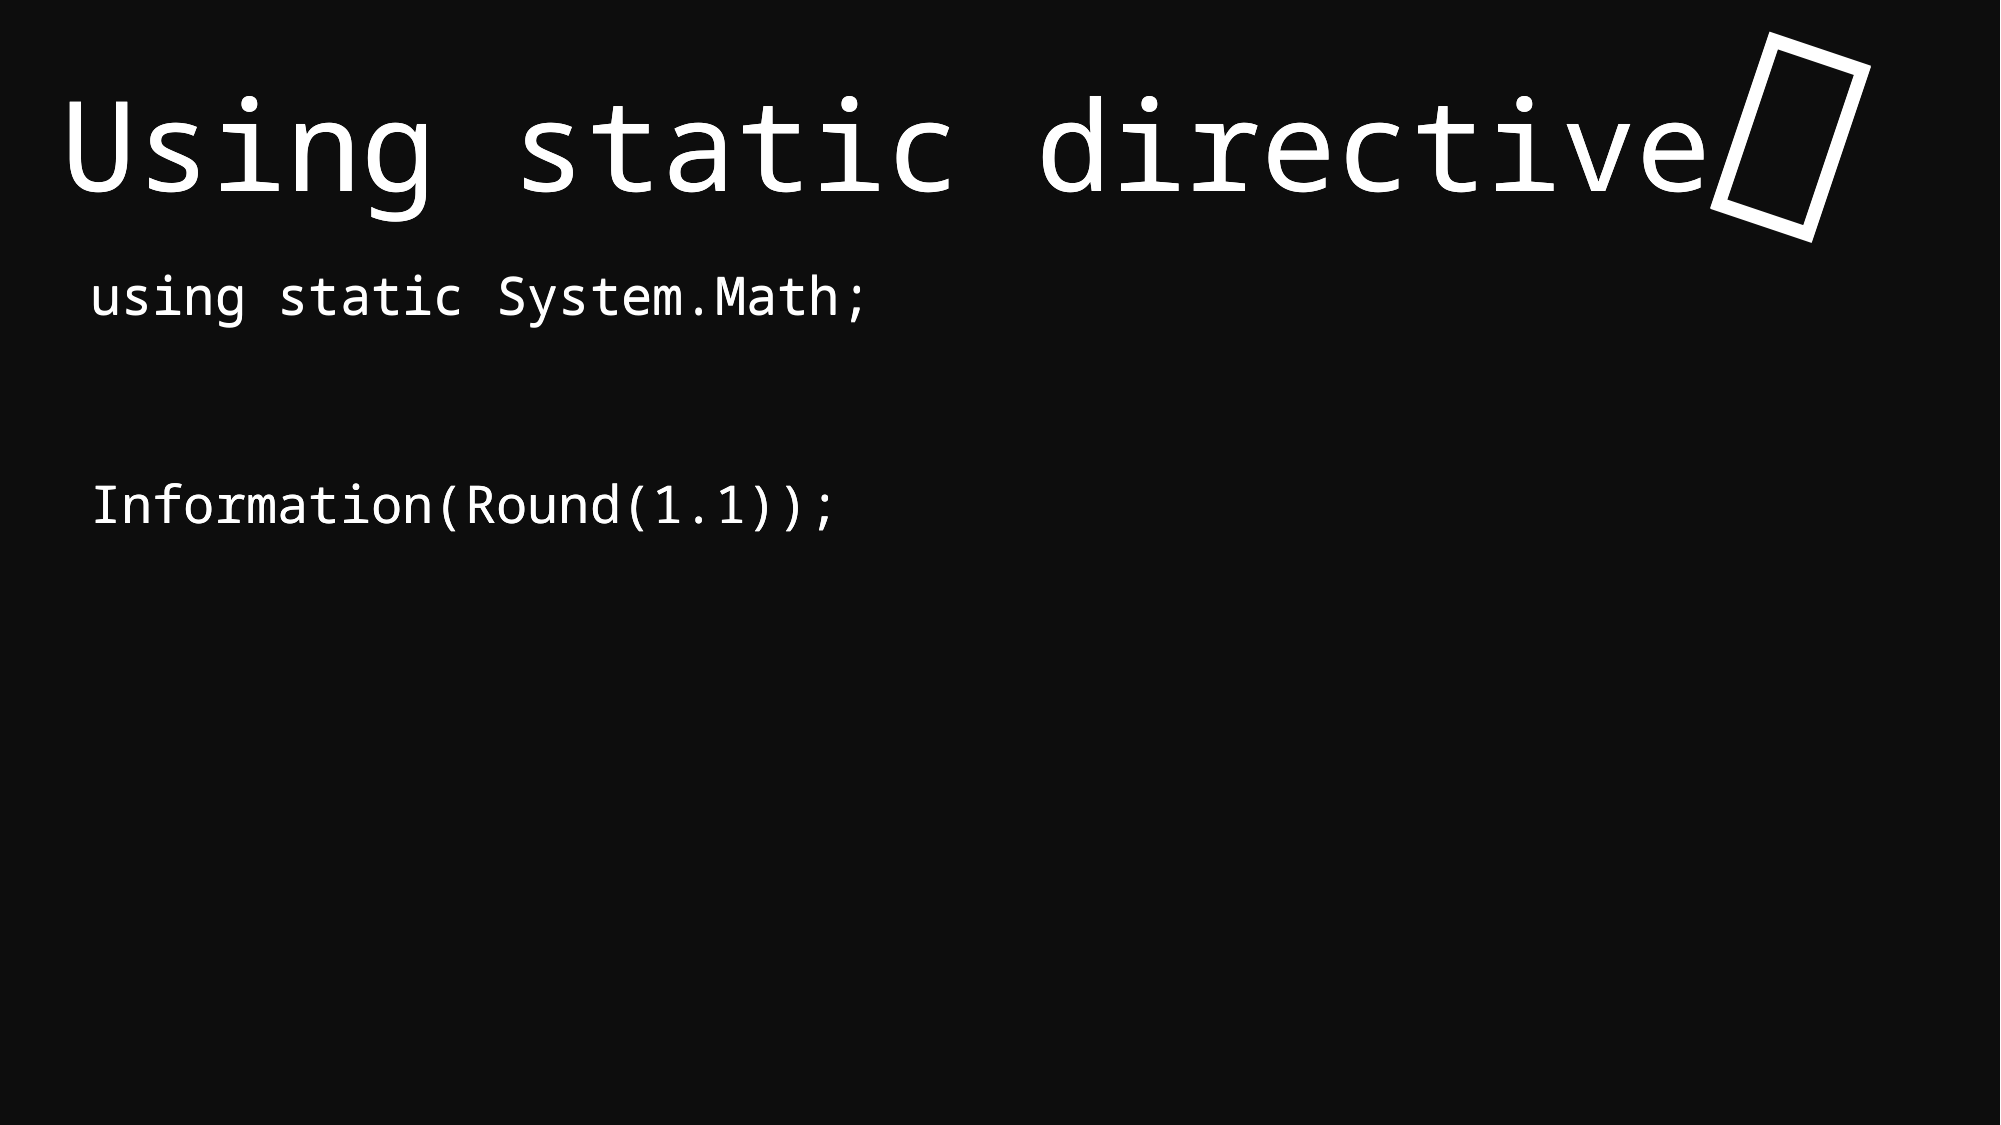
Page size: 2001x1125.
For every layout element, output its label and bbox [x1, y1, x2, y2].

text_box [0, 0, 2000, 1103]
